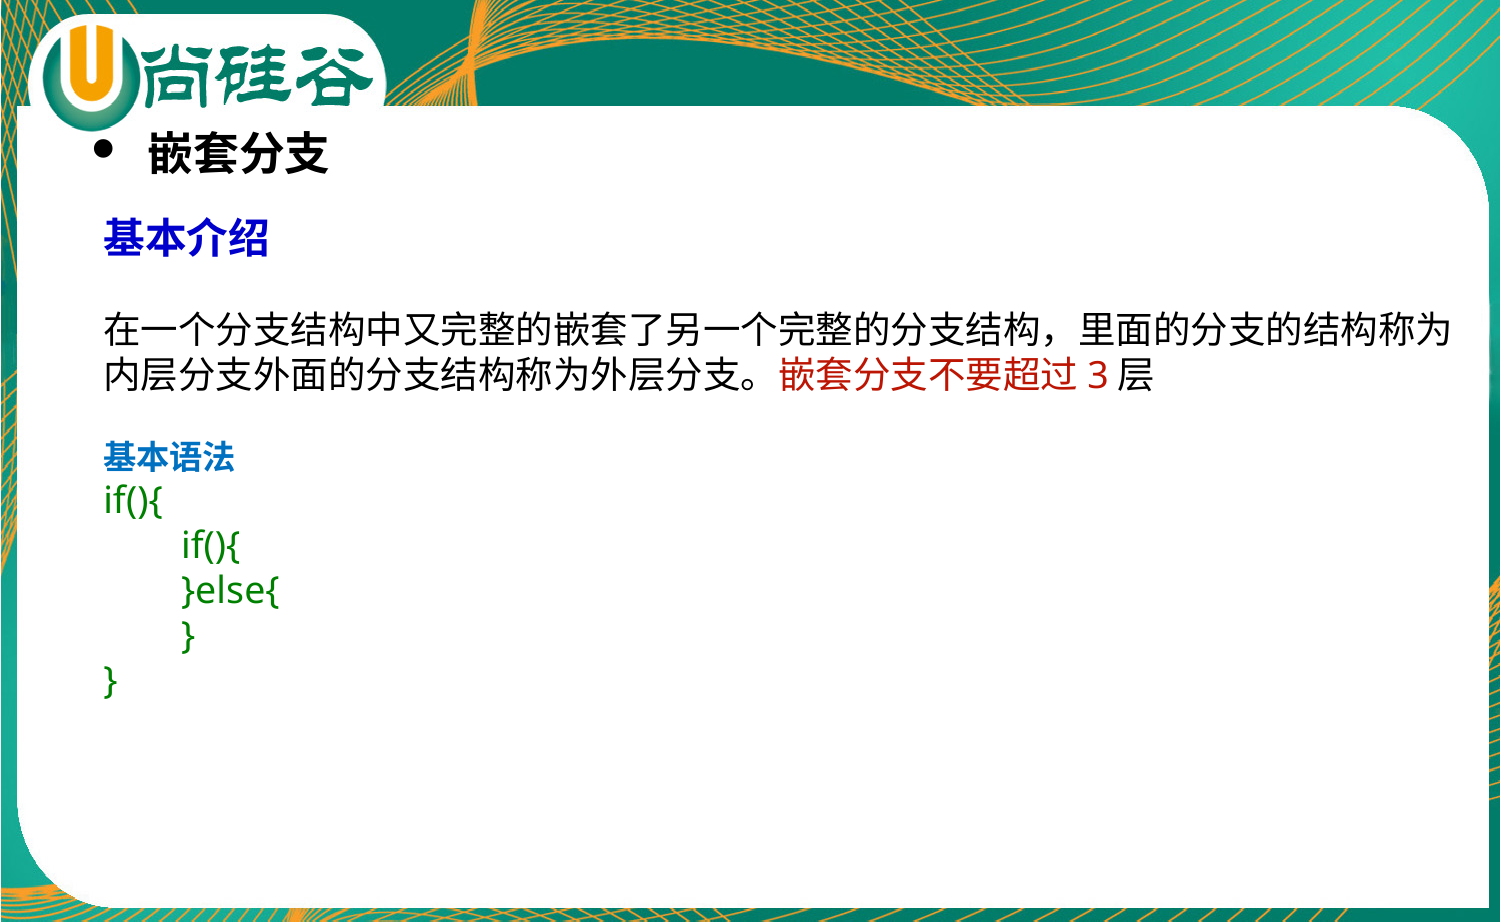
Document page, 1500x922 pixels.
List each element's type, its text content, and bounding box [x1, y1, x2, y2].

text_box 基本介绍 在一个分支结构中又完整的嵌套了另一个完整的分支结构，里面的分支的结构称为内层分支外面的分支结构称为外层分支。嵌套分支不要超过3层 基本语法 if(){ if(){ }else{ } } [88, 204, 1471, 829]
picture [0, 0, 1500, 922]
text_box 嵌套分支 [76, 123, 1270, 188]
